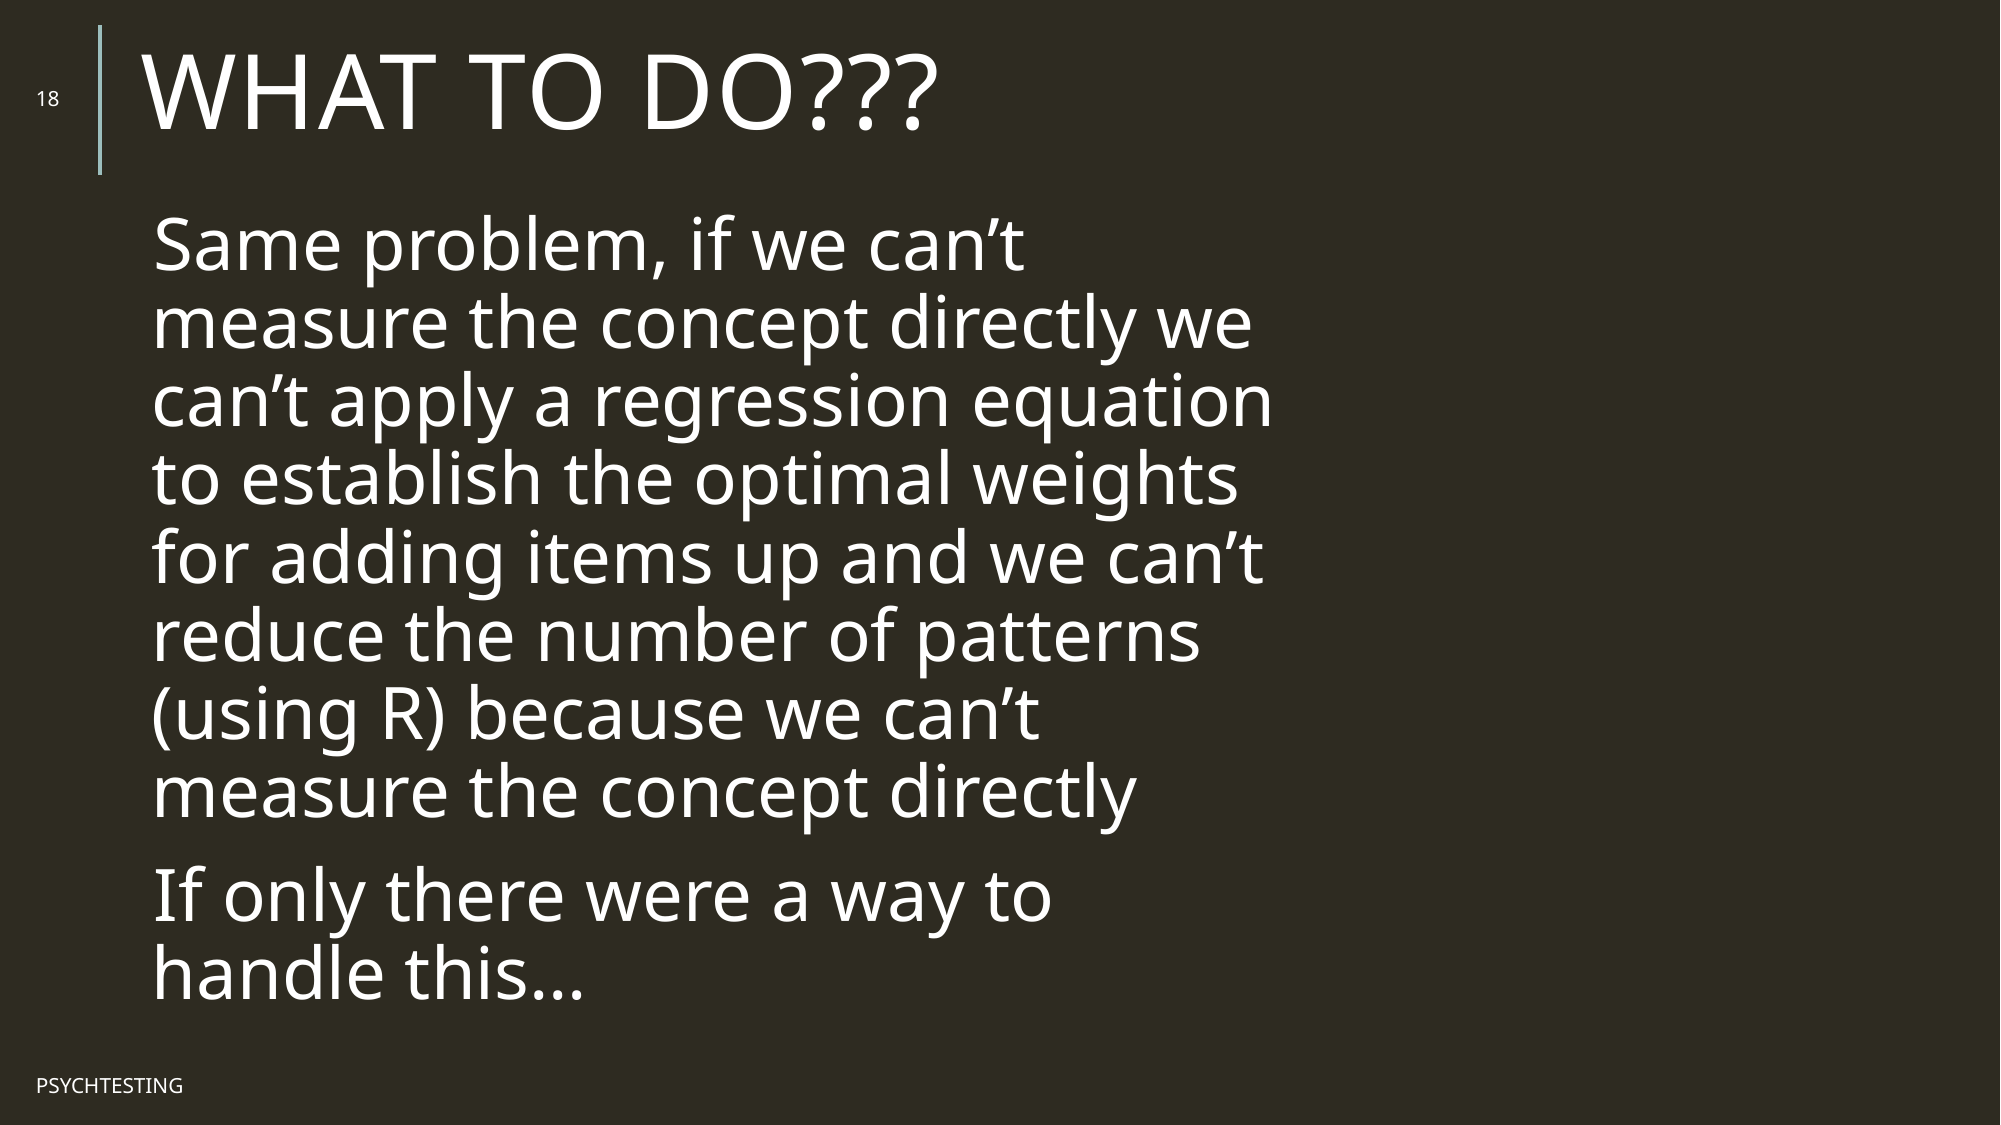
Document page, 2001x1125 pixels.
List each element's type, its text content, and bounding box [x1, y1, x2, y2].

slide_number 18 [20, 77, 75, 123]
footer PsychTesting [20, 1061, 259, 1113]
list Same problem, if we can’t measure the concept directly we can’t apply a regression equation to establish the optimal weights for adding items up and we can’t reduce the number of patterns (using R) because we can’t measure the concept directly If only there were a way to handle this… [130, 200, 1300, 1036]
title What to do??? [125, 24, 1950, 175]
